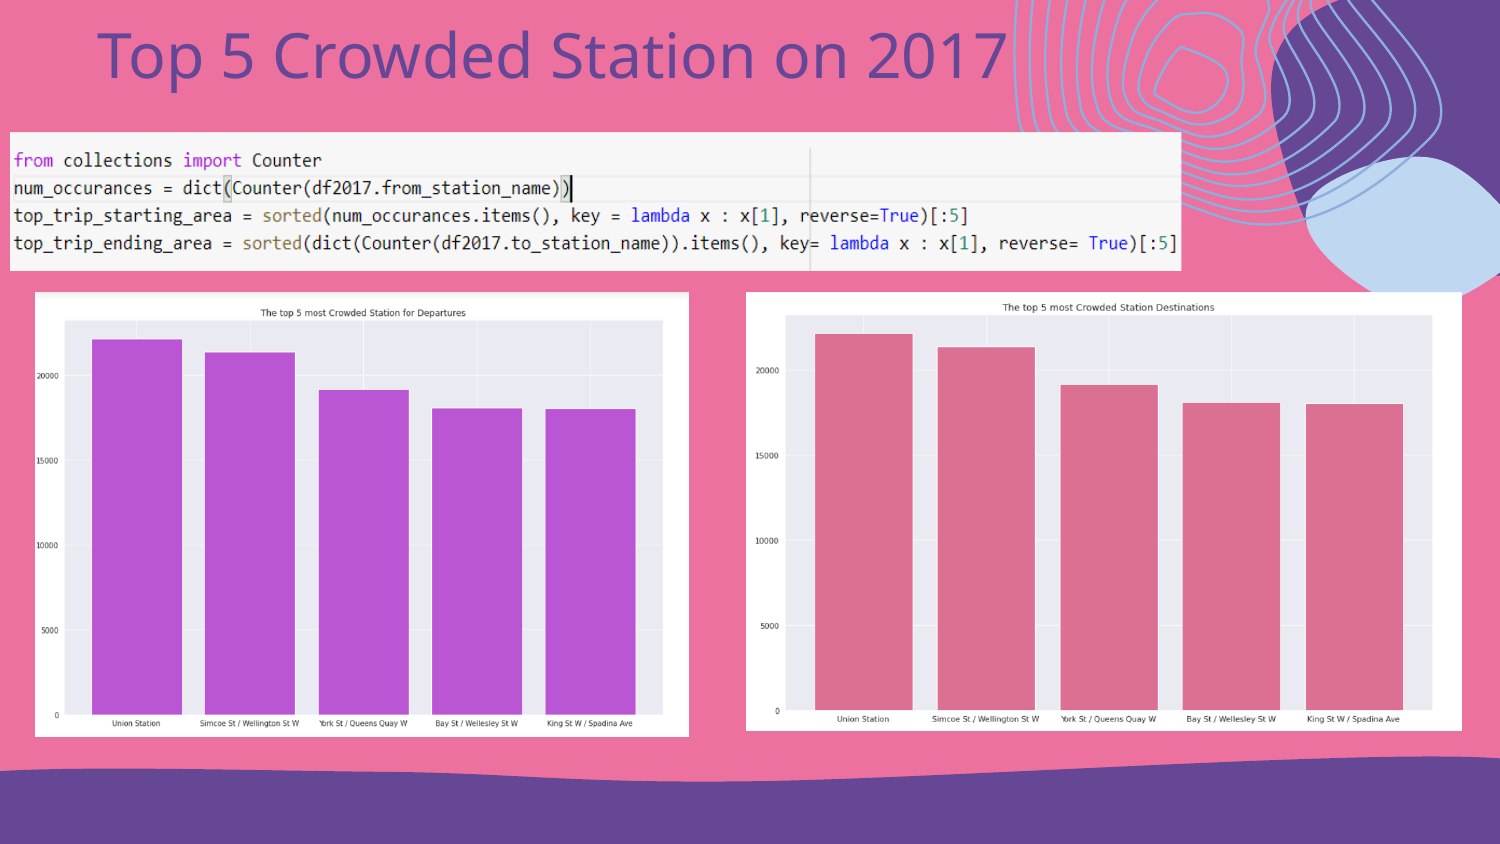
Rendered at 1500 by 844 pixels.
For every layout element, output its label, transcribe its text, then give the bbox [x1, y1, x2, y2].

picture [35, 292, 689, 737]
text_box Top 5 Crowded Station on 2017 [78, 1, 1029, 119]
picture [746, 292, 1462, 731]
picture [0, 132, 1182, 271]
